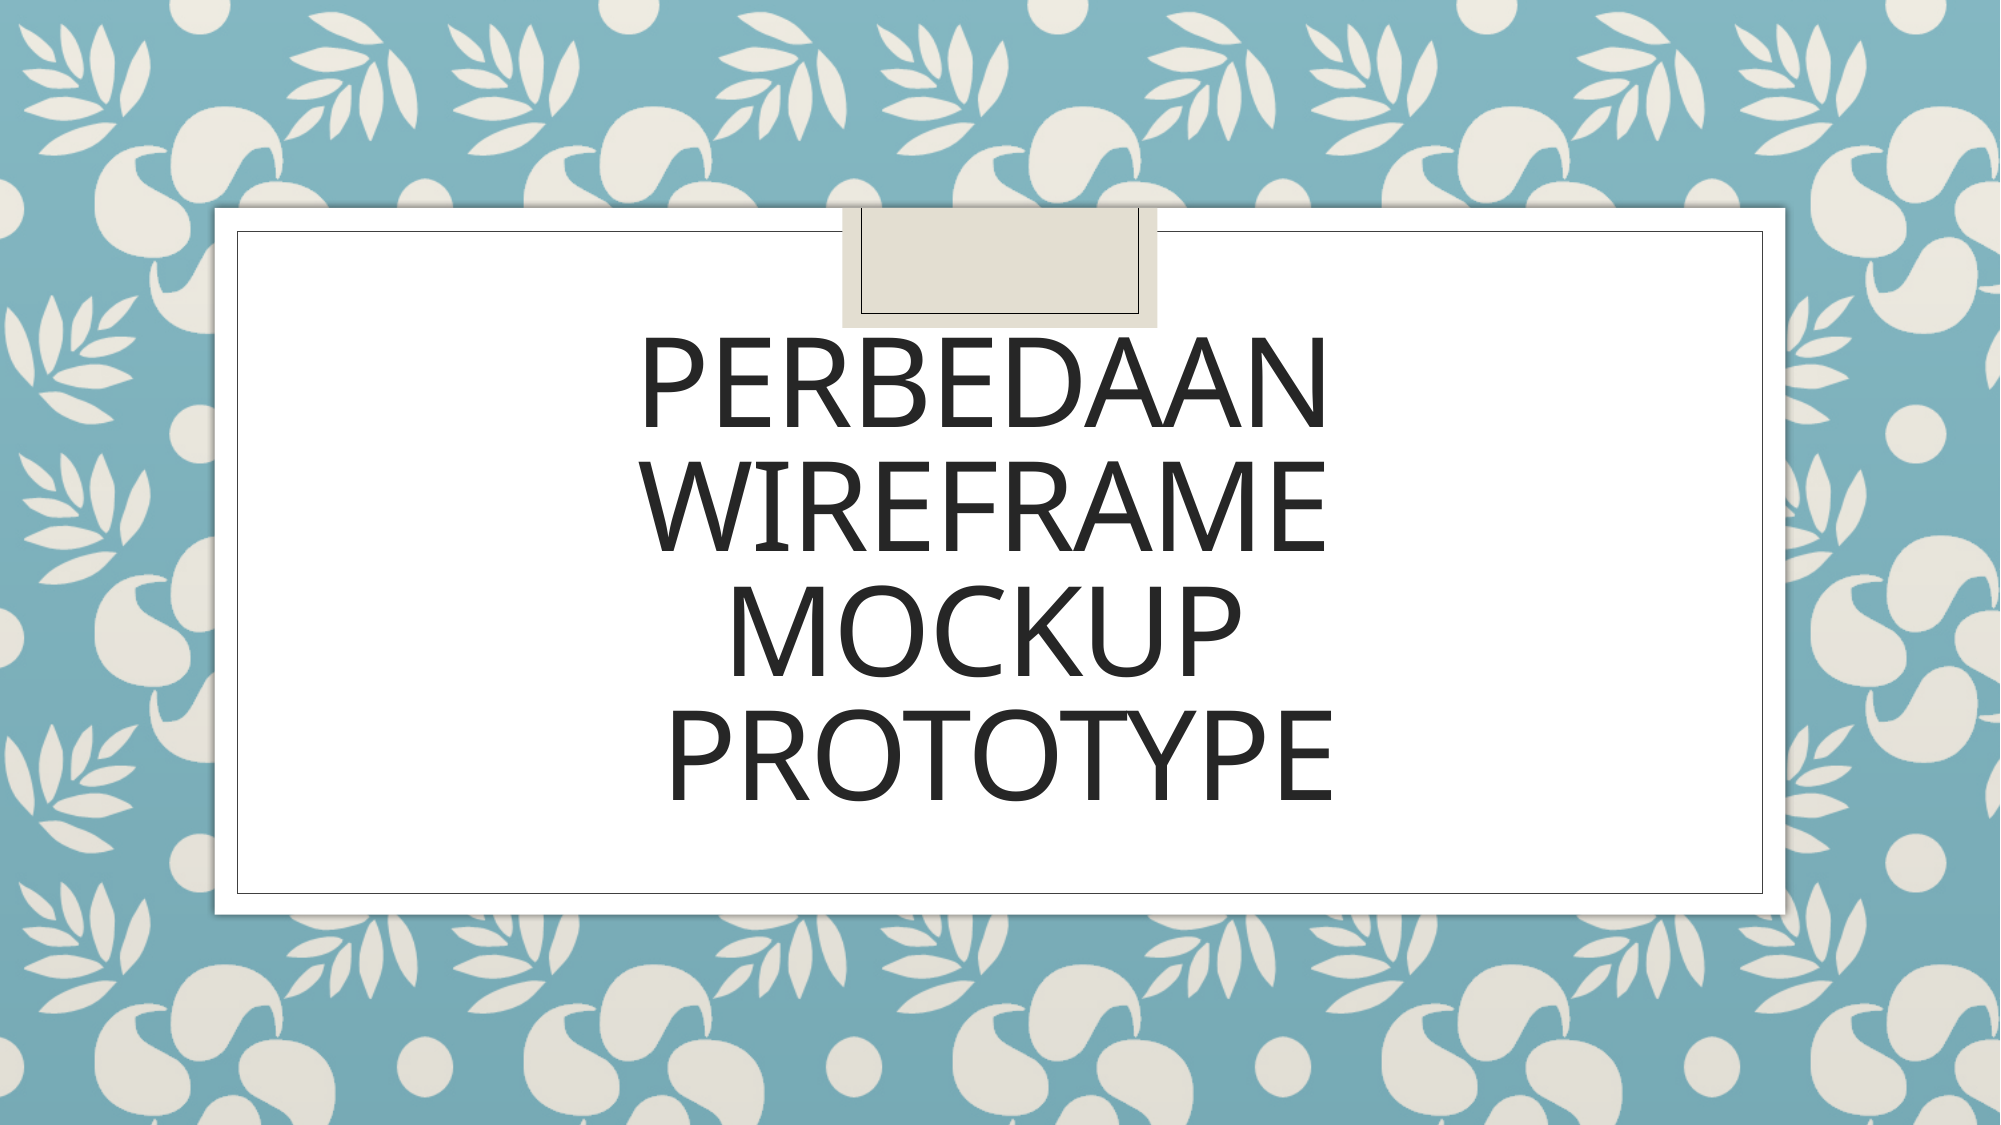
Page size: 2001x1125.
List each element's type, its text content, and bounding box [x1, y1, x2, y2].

title Perbedaan Wireframe Mockup Prototype [256, 454, 1744, 880]
